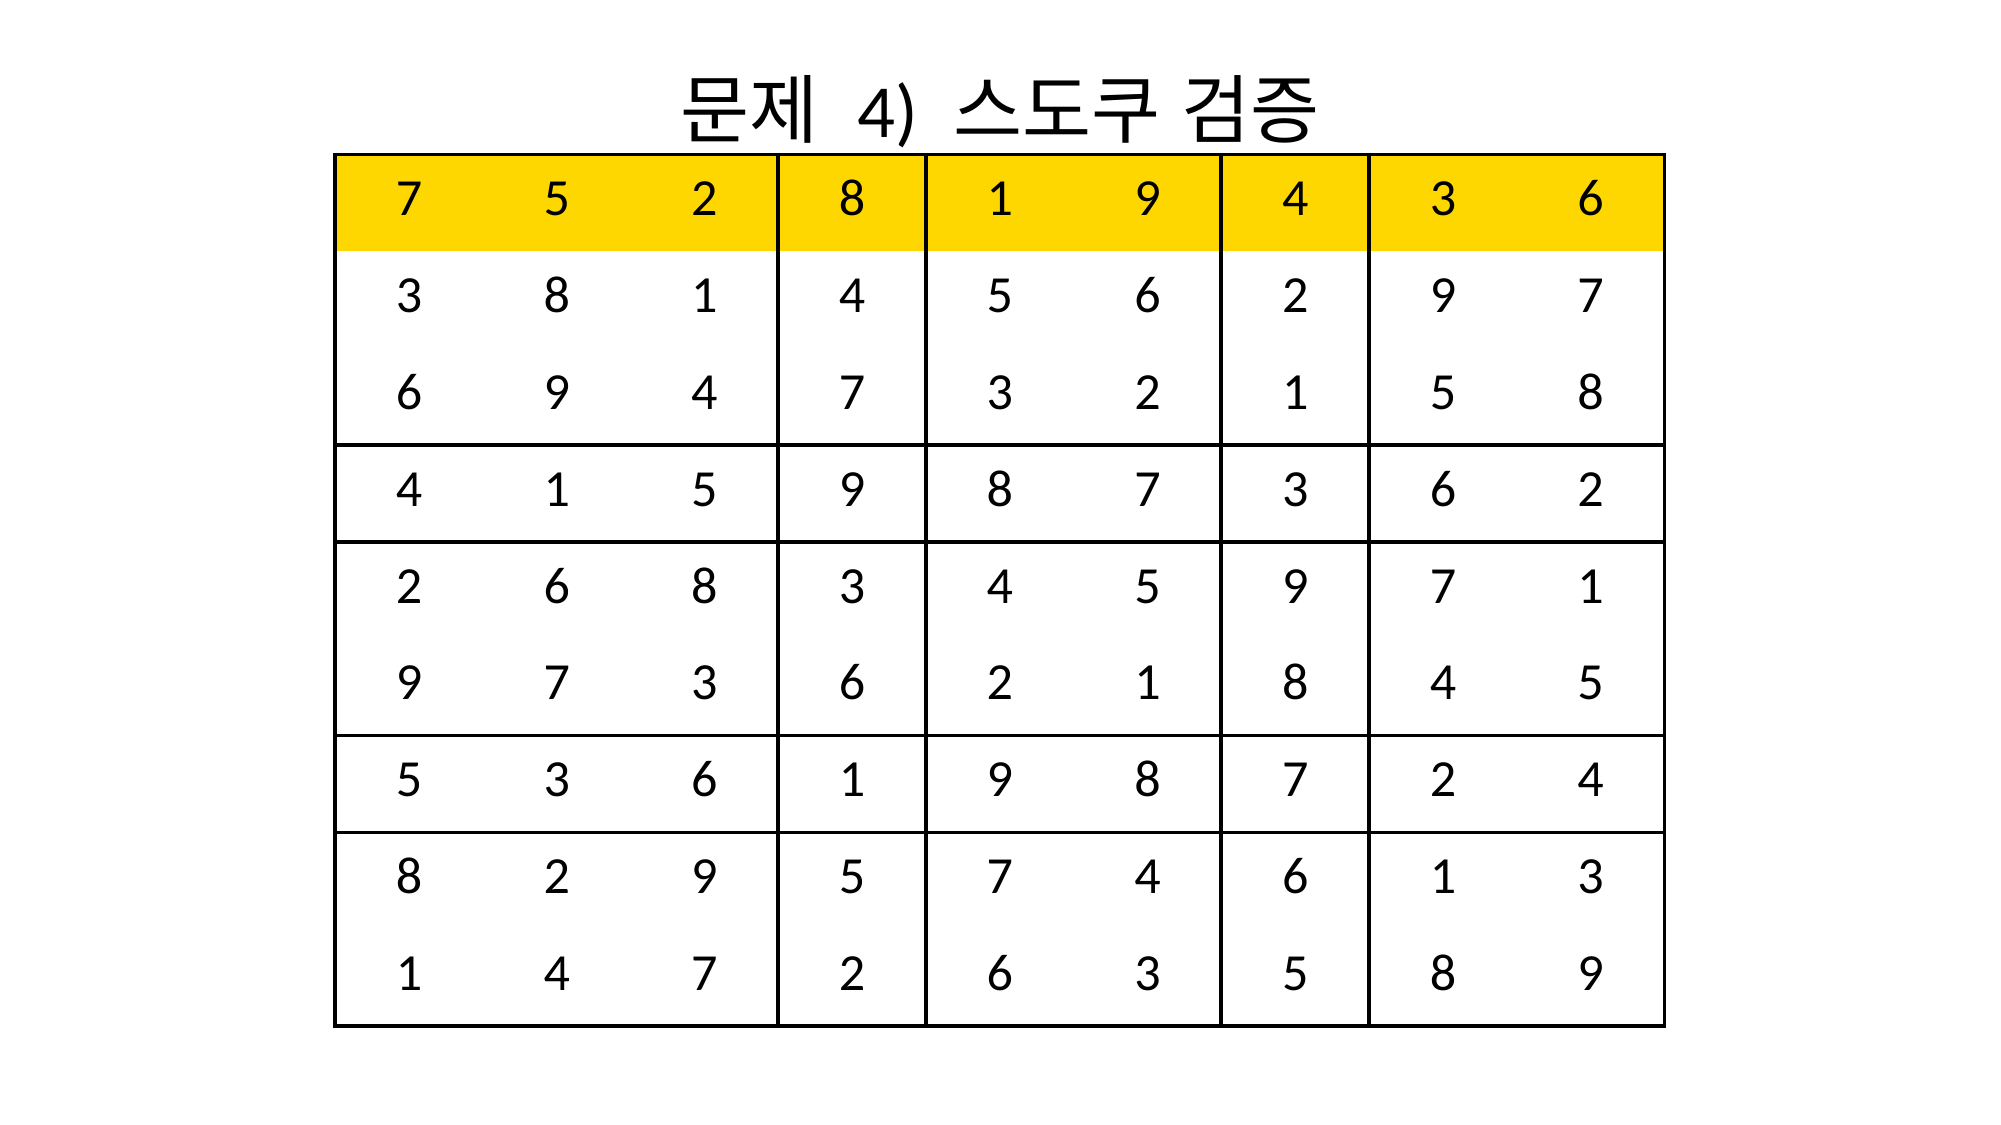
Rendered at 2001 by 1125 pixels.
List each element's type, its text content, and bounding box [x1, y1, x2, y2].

table_cell 6 [1223, 834, 1367, 929]
table_cell 2 [780, 929, 924, 1024]
table_cell 2 [1517, 447, 1663, 540]
table_cell 3 [1074, 929, 1219, 1024]
table_cell 2 [1371, 737, 1517, 831]
table_header 7 [337, 156, 483, 251]
table_cell 8 [483, 251, 631, 348]
table_cell 2 [1074, 348, 1219, 443]
table_cell 9 [483, 348, 631, 443]
table_cell 9 [631, 834, 776, 929]
table_cell 5 [337, 737, 483, 831]
table_cell 1 [1074, 639, 1219, 734]
table_cell 6 [928, 929, 1074, 1024]
table_cell 6 [780, 639, 924, 734]
table_cell 1 [1371, 834, 1517, 929]
table_cell 5 [631, 447, 776, 540]
table_cell 3 [631, 639, 776, 734]
table_cell 8 [631, 544, 776, 639]
table_cell 6 [483, 544, 631, 639]
table_cell 3 [337, 251, 483, 348]
table_cell 1 [337, 929, 483, 1024]
table_cell 3 [780, 544, 924, 639]
table_cell 4 [337, 447, 483, 540]
table_cell 7 [1371, 544, 1517, 639]
table_cell 1 [1223, 348, 1367, 443]
table_cell 7 [1074, 447, 1219, 540]
table_cell 7 [631, 929, 776, 1024]
table_header 1 [928, 156, 1074, 251]
table_cell 6 [631, 737, 776, 831]
table_header 5 [483, 156, 631, 251]
table_cell 4 [780, 251, 924, 348]
table_cell 5 [1074, 544, 1219, 639]
table_cell 2 [337, 544, 483, 639]
table_cell 3 [483, 737, 631, 831]
table_cell 1 [1517, 544, 1663, 639]
table_cell 8 [1517, 348, 1663, 443]
table_cell 3 [928, 348, 1074, 443]
table_cell 9 [780, 447, 924, 540]
table_header 9 [1074, 156, 1219, 251]
table_cell 9 [1223, 544, 1367, 639]
table_cell 7 [1517, 251, 1663, 348]
table_cell 2 [928, 639, 1074, 734]
table_cell 1 [631, 251, 776, 348]
table_cell 8 [1074, 737, 1219, 831]
table_header 4 [1223, 156, 1367, 251]
table_cell 3 [1517, 834, 1663, 929]
table_cell 4 [1517, 737, 1663, 831]
table_cell 6 [337, 348, 483, 443]
table_cell 7 [1223, 737, 1367, 831]
table_cell 9 [928, 737, 1074, 831]
table_cell 3 [1223, 447, 1367, 540]
table_cell 2 [1223, 251, 1367, 348]
table_cell 1 [483, 447, 631, 540]
table_cell 4 [483, 929, 631, 1024]
table_cell 8 [1371, 929, 1517, 1024]
table_cell 5 [928, 251, 1074, 348]
table_header 3 [1371, 156, 1517, 251]
table_cell 9 [1371, 251, 1517, 348]
table_header 8 [780, 156, 924, 251]
table_cell 9 [1517, 929, 1663, 1024]
table_cell 6 [1074, 251, 1219, 348]
table_cell 4 [1371, 639, 1517, 734]
table_cell 8 [1223, 639, 1367, 734]
table_cell 4 [1074, 834, 1219, 929]
table_cell 7 [483, 639, 631, 734]
table_cell 6 [1371, 447, 1517, 540]
table_header 2 [631, 156, 776, 251]
table_cell 9 [337, 639, 483, 734]
table_cell 1 [780, 737, 924, 831]
table_cell 7 [928, 834, 1074, 929]
table_cell 7 [780, 348, 924, 443]
table_cell 5 [1371, 348, 1517, 443]
table_cell 8 [928, 447, 1074, 540]
table_cell 4 [631, 348, 776, 443]
table_cell 5 [780, 834, 924, 929]
title 문제 4) 스도쿠 검증 [99, 60, 1900, 155]
table_header 6 [1517, 156, 1663, 251]
table_cell 8 [337, 834, 483, 929]
table_cell 5 [1223, 929, 1367, 1024]
table_cell 5 [1517, 639, 1663, 734]
table_cell 2 [483, 834, 631, 929]
table_cell 4 [928, 544, 1074, 639]
